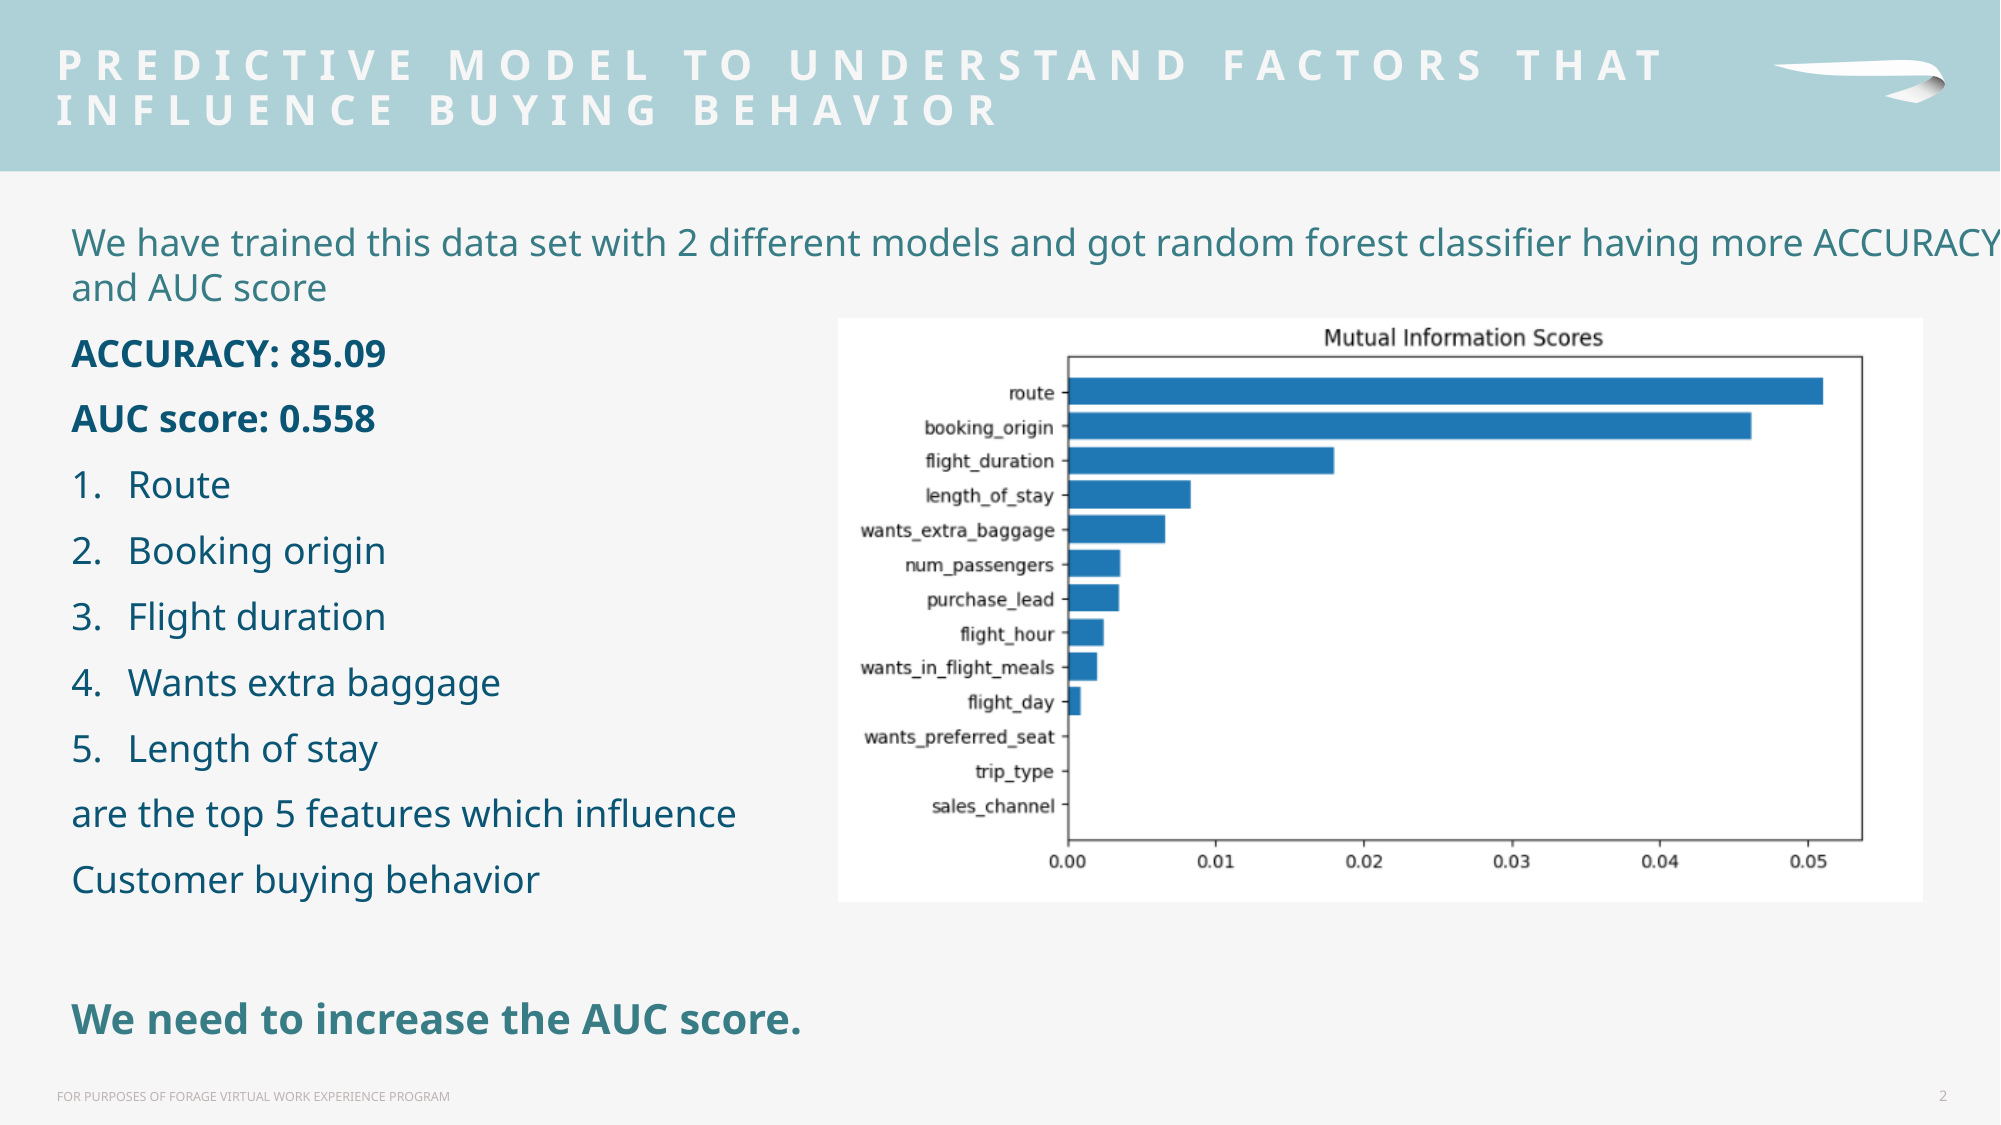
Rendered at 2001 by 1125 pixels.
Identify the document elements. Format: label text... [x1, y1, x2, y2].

picture [838, 318, 1923, 902]
list We have trained this data set with 2 different models and got random forest classifier having more ACCURACY and AUC score ACCURACY: 85.09 AUC score: 0.558 Route Booking origin Flight duration Wants extra baggage Length of stay are the top 5 features which influence Customer buying behavior We need to increase the AUC score. [56, 211, 2000, 938]
picture [1794, 60, 1945, 103]
title predictive model to understand factors that influence buying behavior [56, 53, 1794, 126]
